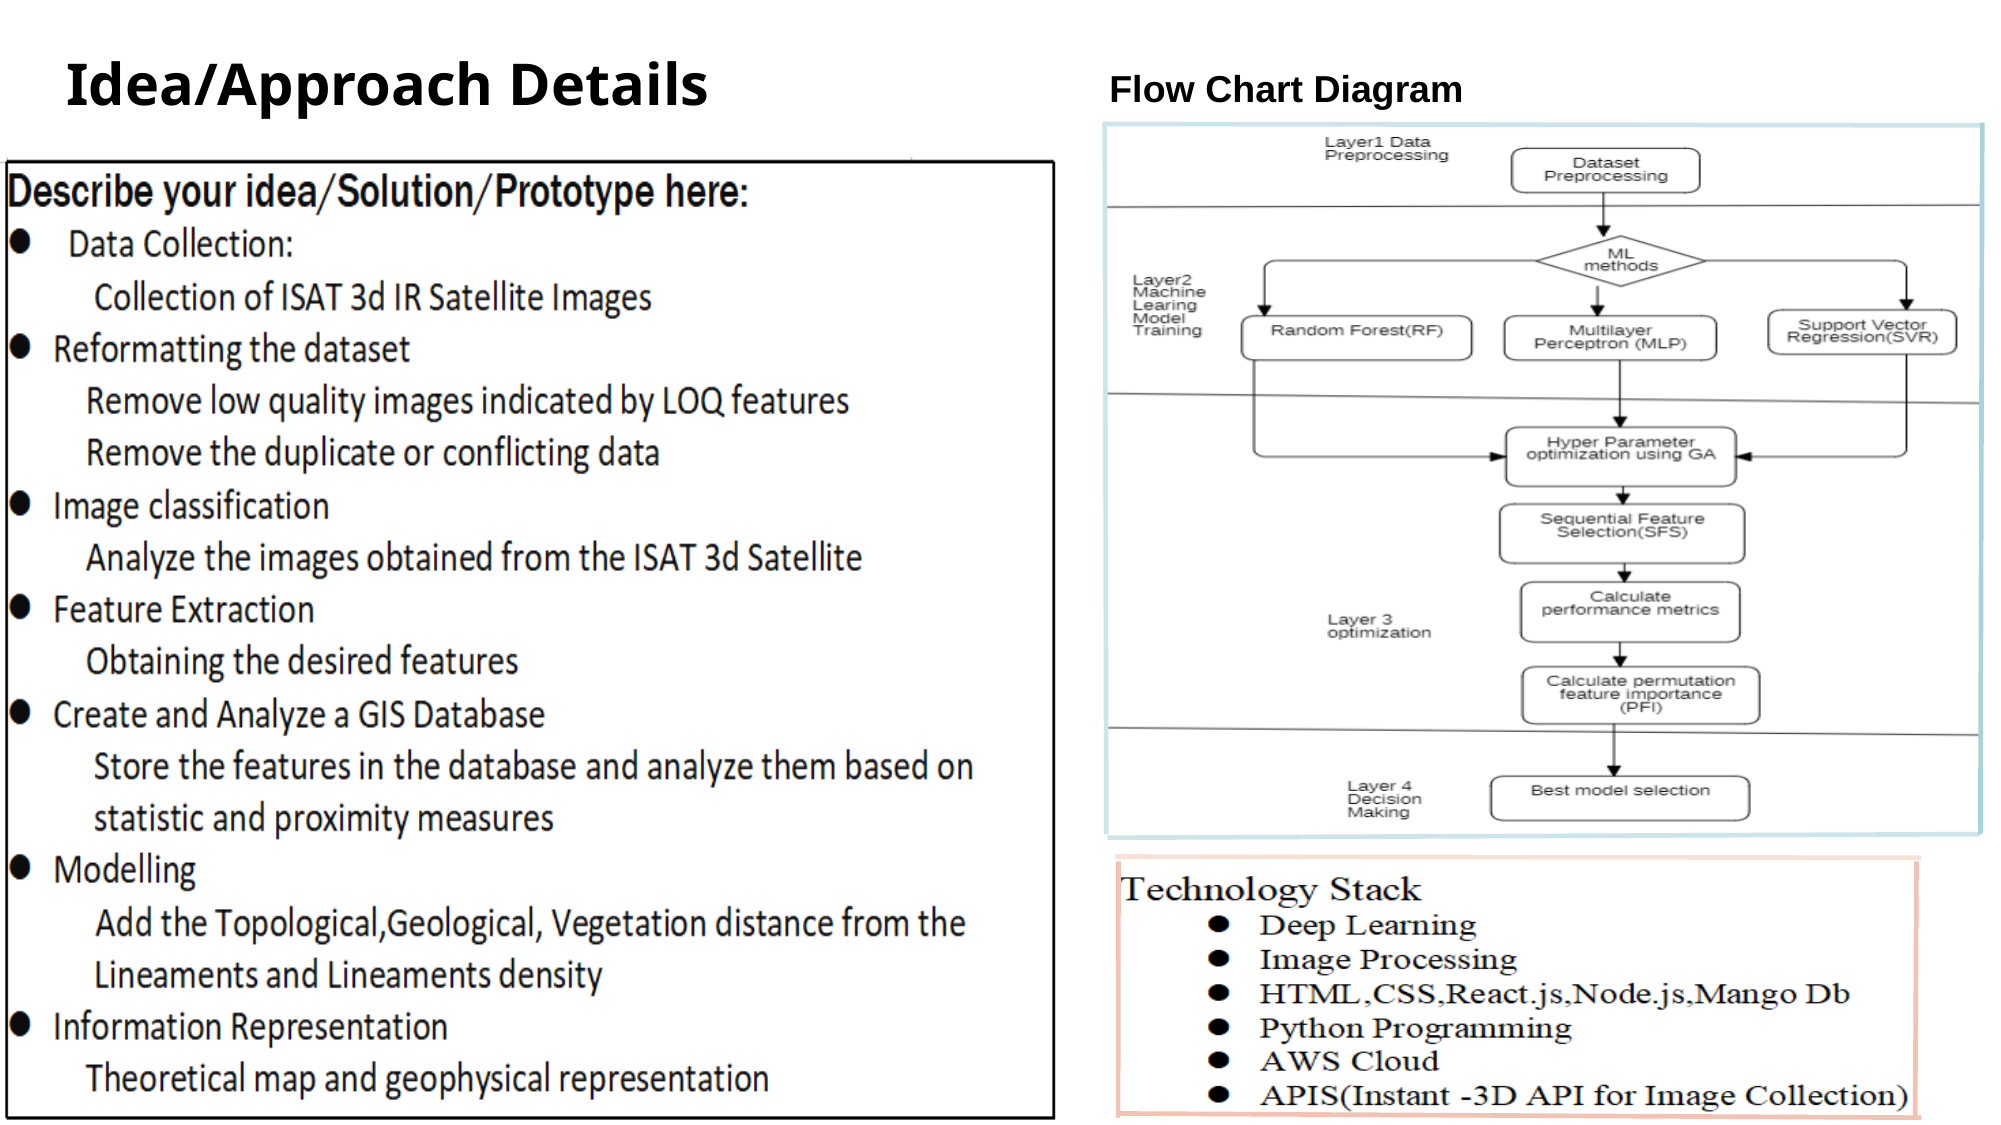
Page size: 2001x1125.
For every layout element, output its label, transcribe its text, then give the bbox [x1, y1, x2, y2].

picture [1119, 861, 1914, 1113]
text_box Flow Chart Diagram [1094, 57, 1479, 118]
picture [1117, 1118, 1917, 1123]
picture [1106, 835, 1981, 839]
picture [0, 156, 1058, 1125]
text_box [1119, 1113, 1909, 1118]
title Idea/Approach Details [66, 53, 903, 118]
picture [1107, 126, 1980, 833]
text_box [1107, 833, 1976, 838]
